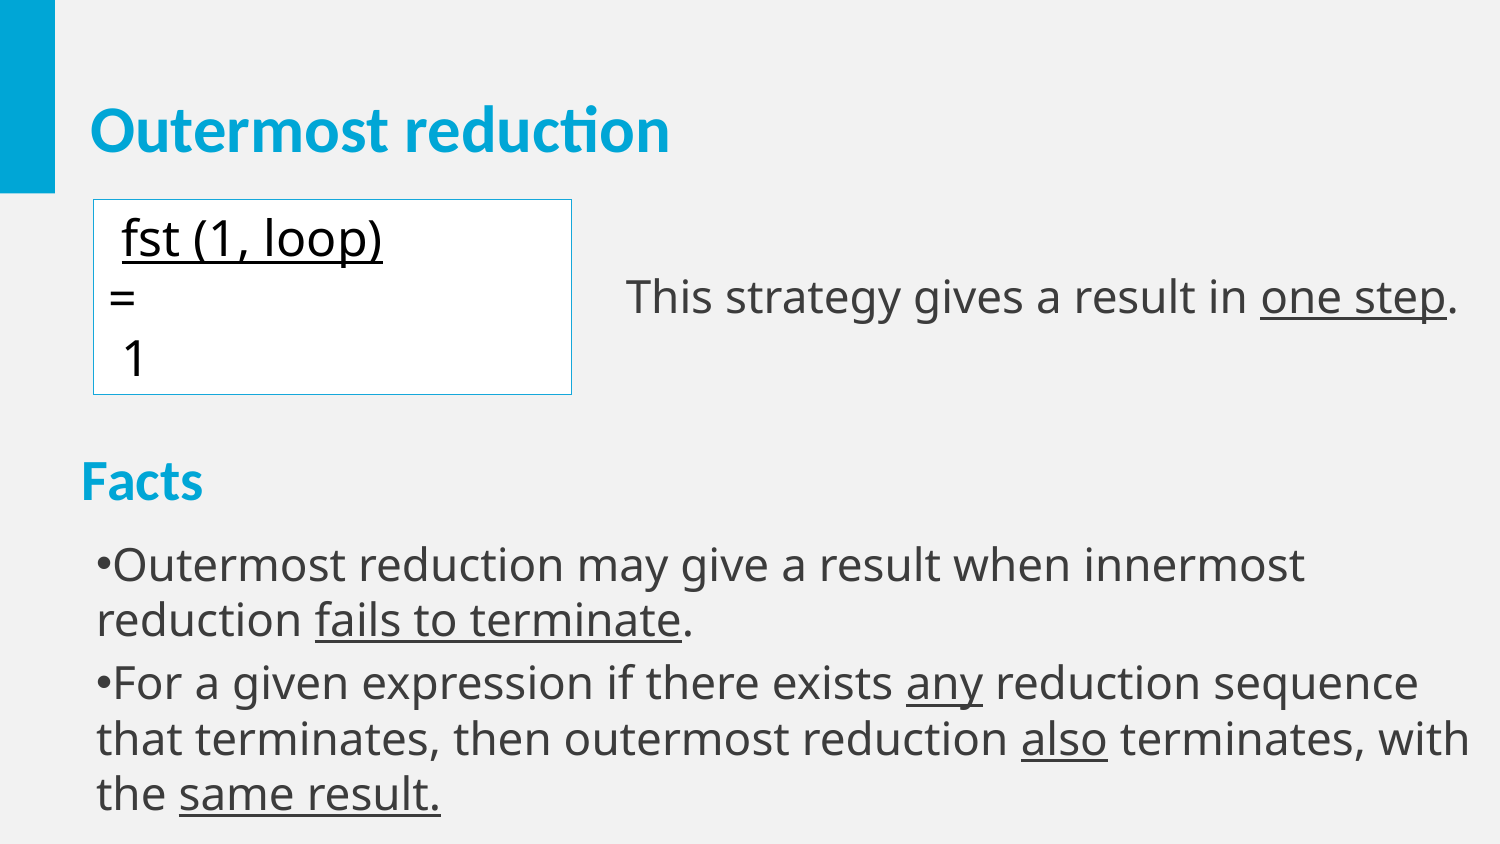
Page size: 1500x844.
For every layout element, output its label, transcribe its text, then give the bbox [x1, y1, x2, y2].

text_box This strategy gives a result in one step. [610, 259, 1500, 350]
text_box Facts [66, 384, 1417, 569]
text_box fst (1, loop) = 1 [93, 199, 572, 384]
text_box Outermost reduction may give a result when innermost reduction fails to terminate. For a given expression if there exists any reduction sequence that terminates, then outermost reduction also terminates, with the same result. [81, 527, 1500, 844]
title Outermost reduction [75, 33, 1425, 218]
